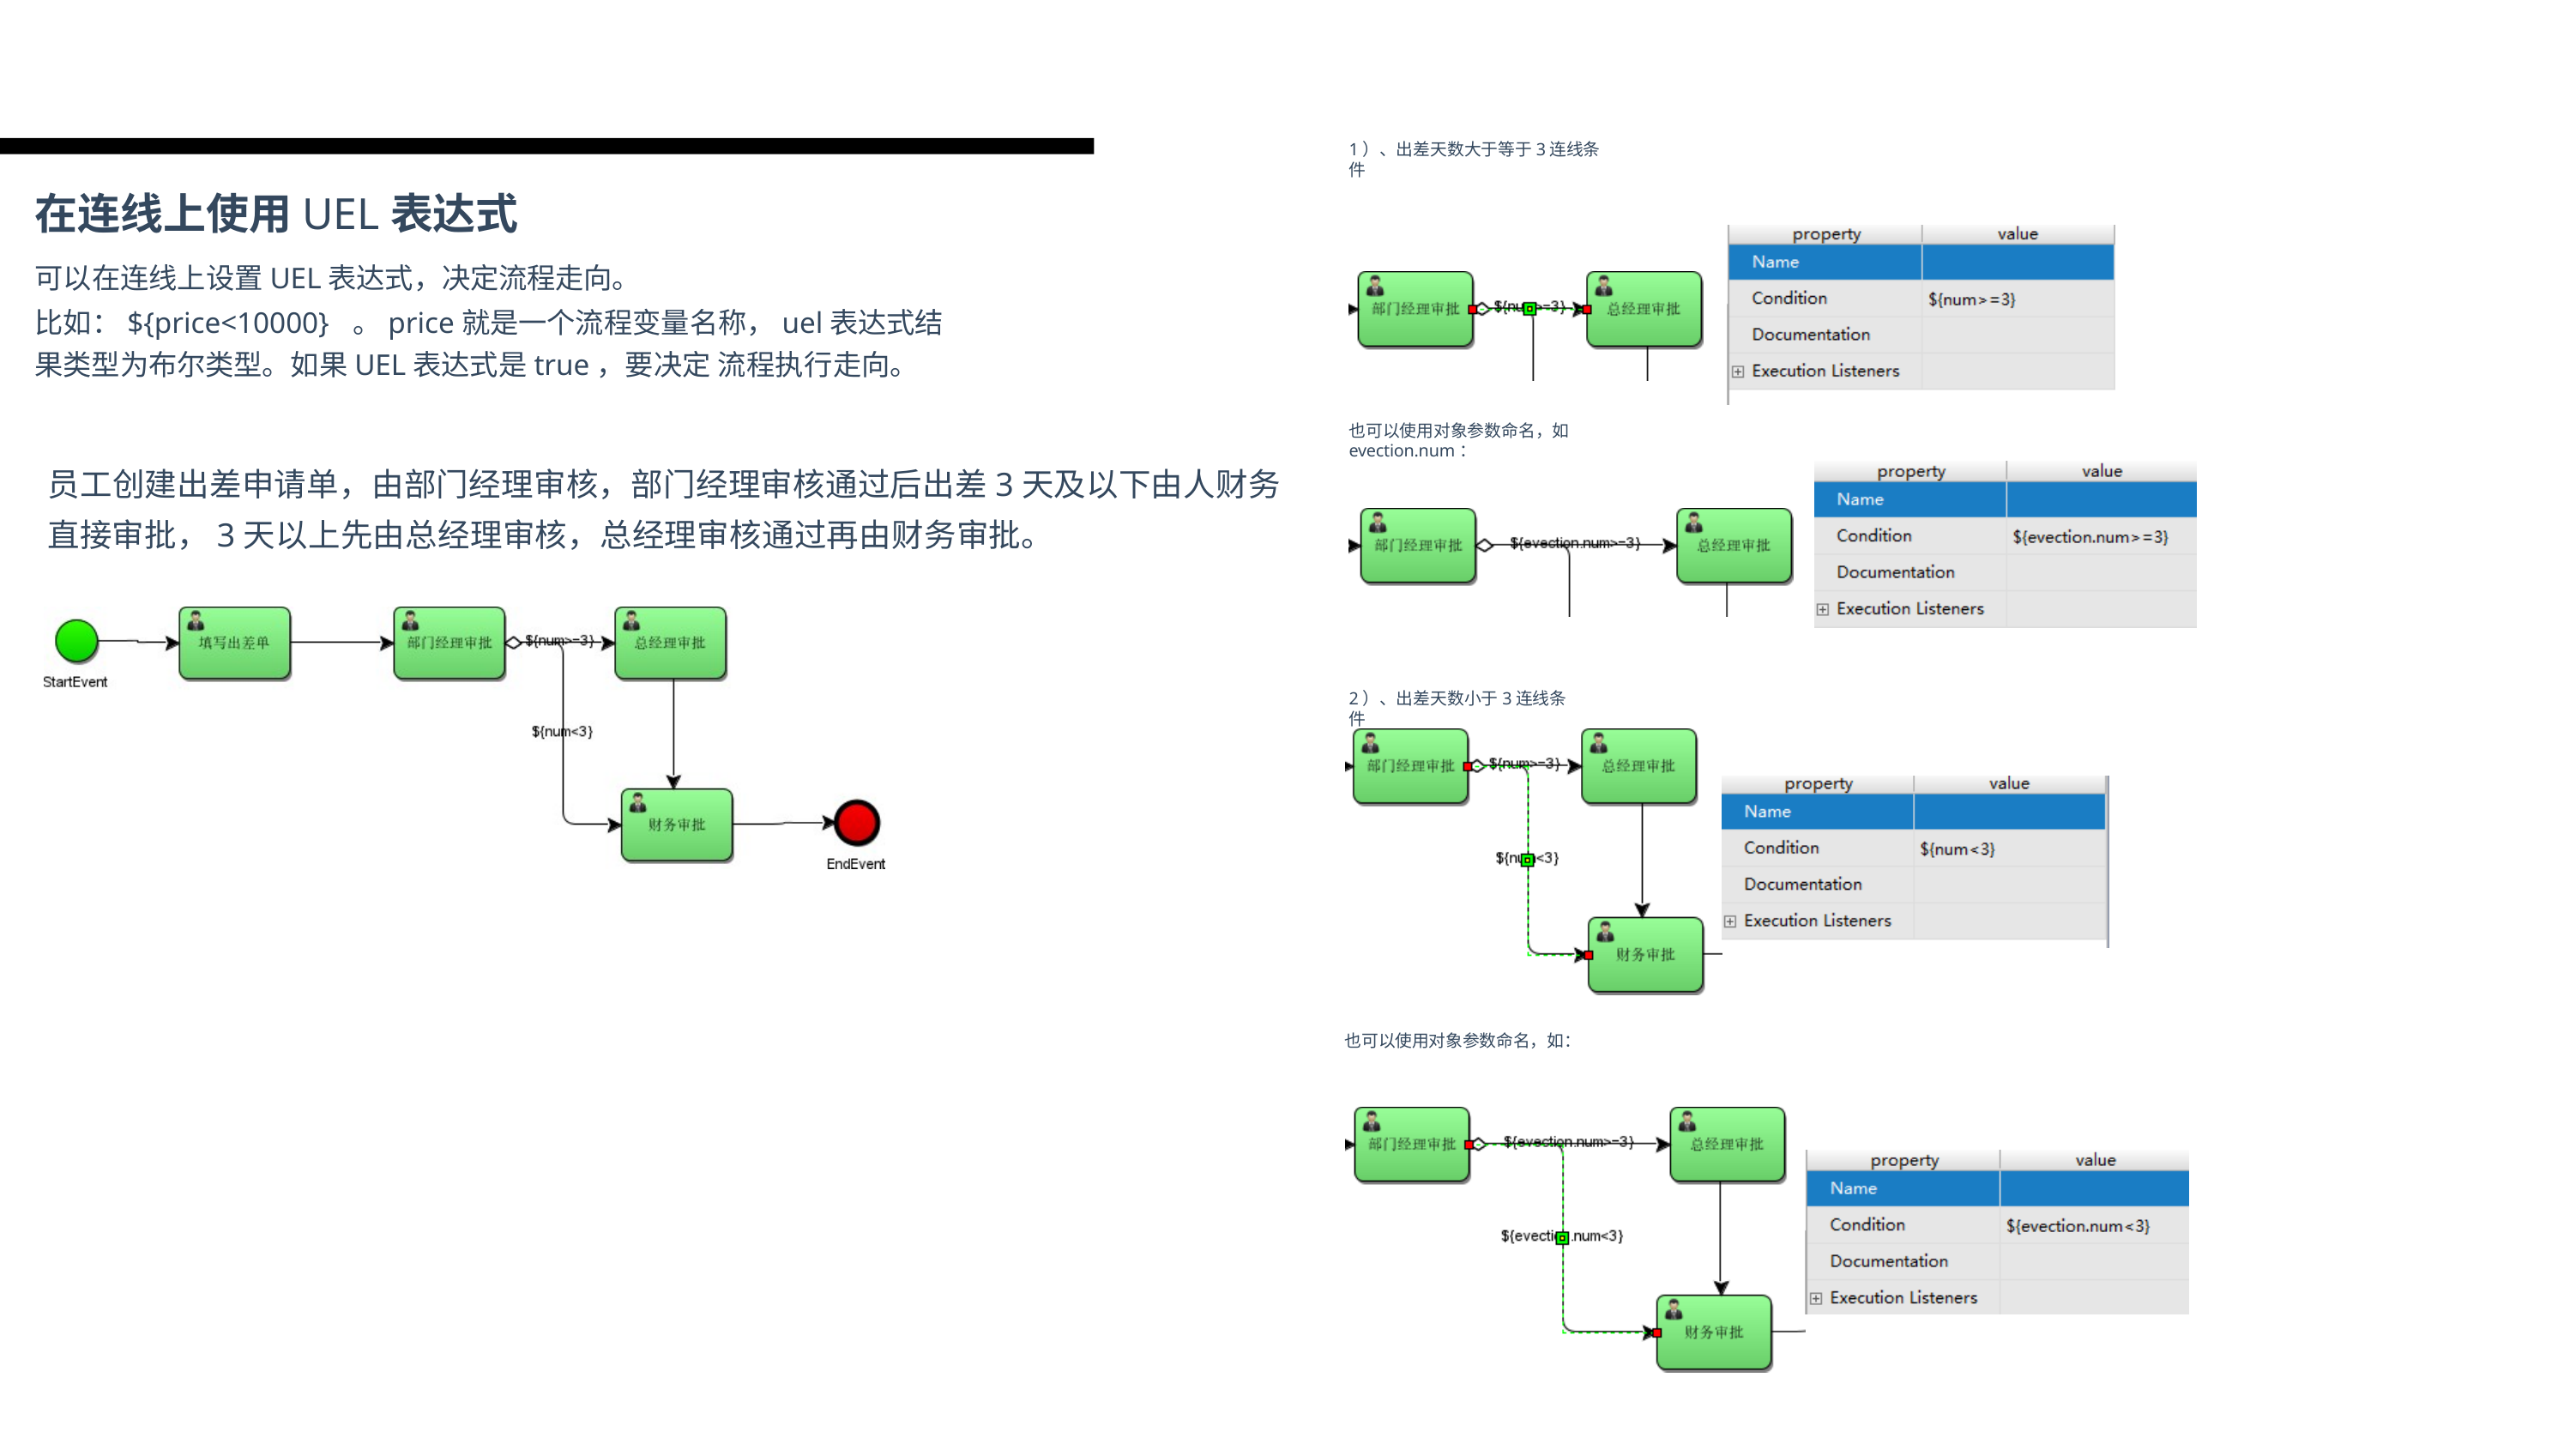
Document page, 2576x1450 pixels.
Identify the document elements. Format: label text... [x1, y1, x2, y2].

text_box 2）、出差天数小于3连线条件 [1347, 686, 1578, 728]
text_box 1）、出差天数大于等于3连线条件 [1347, 136, 1613, 180]
picture [1348, 271, 1704, 381]
picture [1727, 225, 2115, 405]
text_box 也可以使用对象参数命名，如evection.num： [1347, 417, 1696, 461]
picture [43, 606, 885, 870]
text_box 也可以使用对象参数命名，如： [1342, 1027, 1591, 1051]
text_box 员工创建出差申请单，由部门经理审核，部门经理审核通过后出差3天及以下由人财务直接审批，3天以上先由总经理审核，总经理审核通过再由财务审批。 [33, 445, 1321, 560]
picture [1348, 507, 1794, 617]
text_box [0, 137, 1095, 154]
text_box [1344, 1107, 2189, 1374]
picture [1813, 461, 2197, 628]
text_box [1344, 728, 2110, 995]
text_box 在连线上使用UEL表达式 可以在连线上设置UEL表达式，决定流程走向。 比如：${price<10000} 。price就是一个流程变量名称，uel表达式结果类型为布尔类型。如果UEL表达式是true，要决定 流程执行走向。 [33, 184, 1191, 381]
